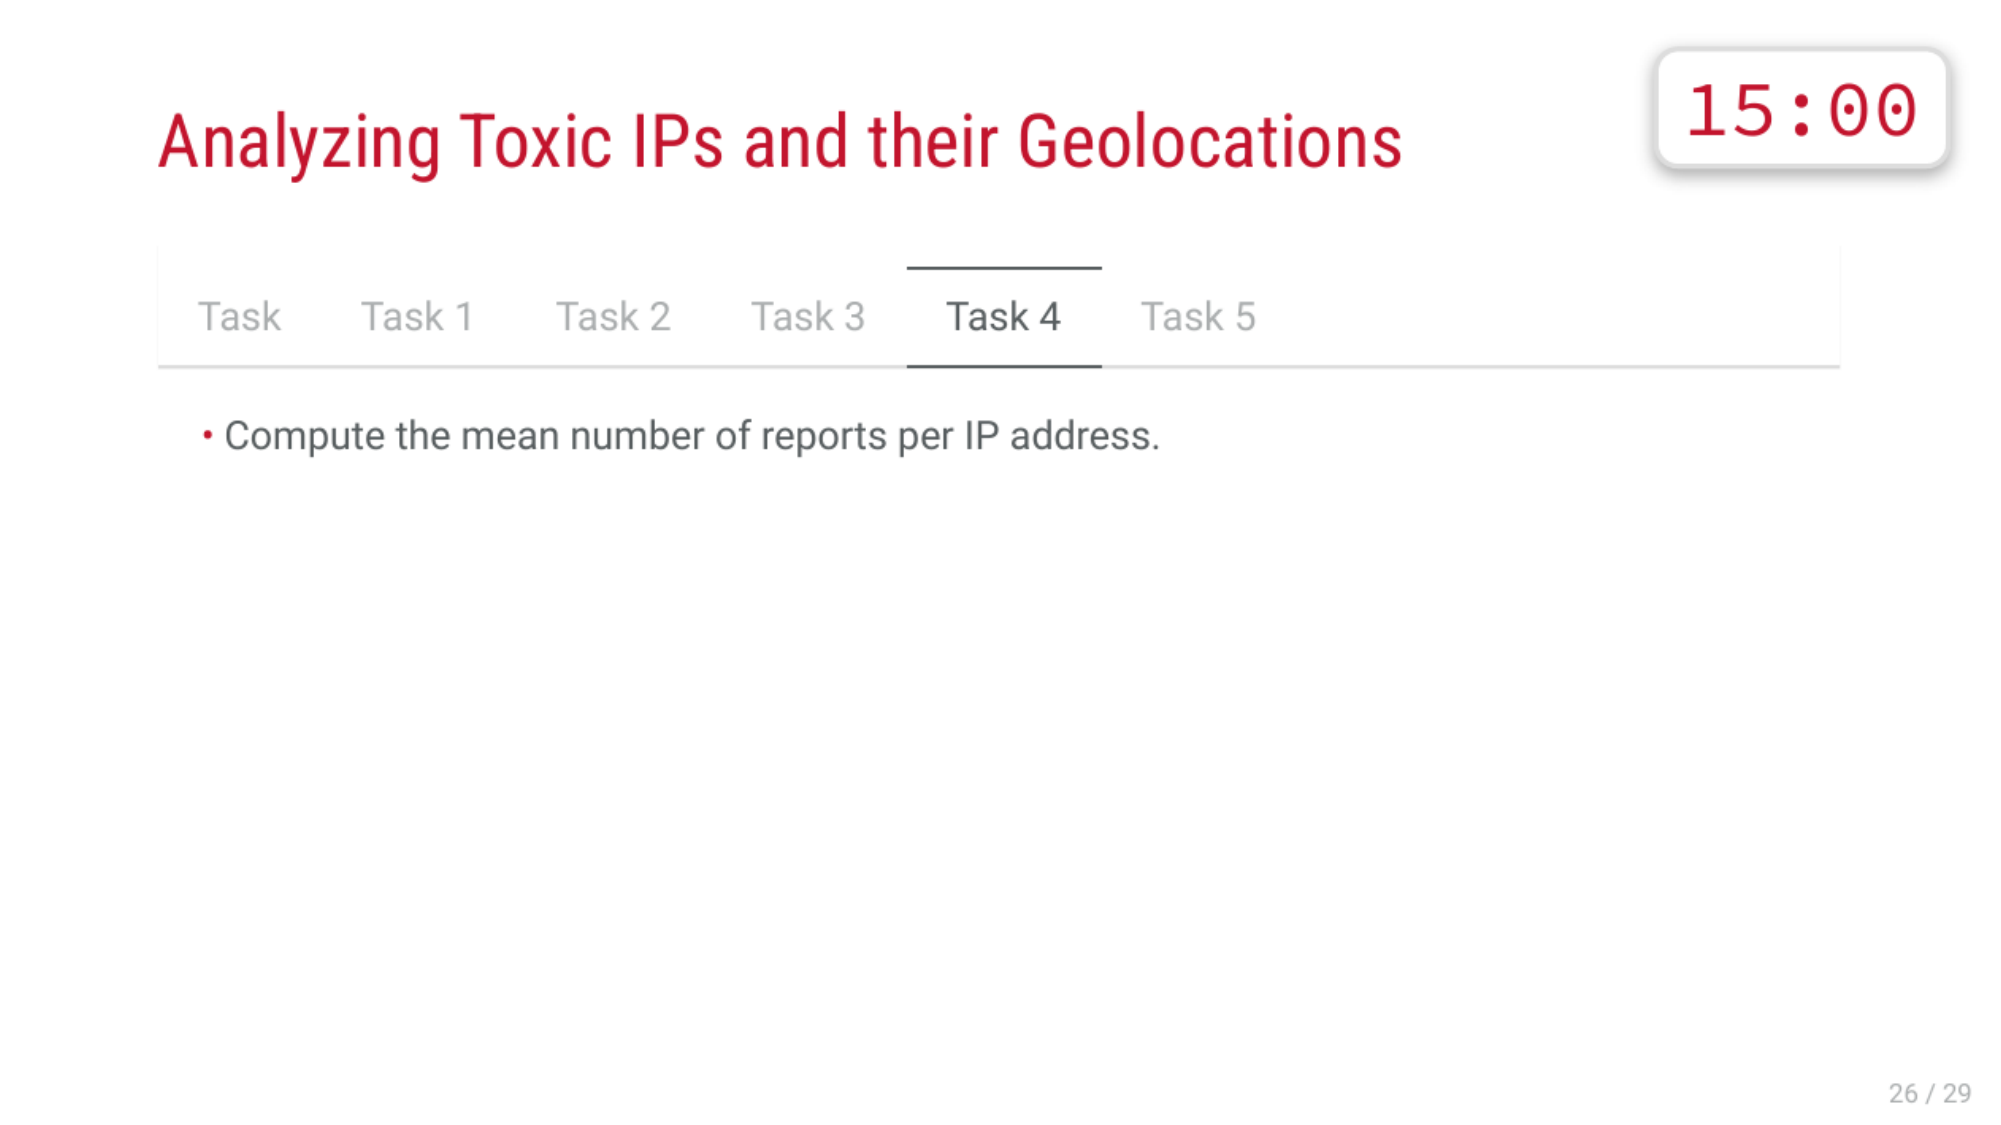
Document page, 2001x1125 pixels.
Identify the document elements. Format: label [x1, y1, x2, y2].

list [0, 0, 2000, 1125]
